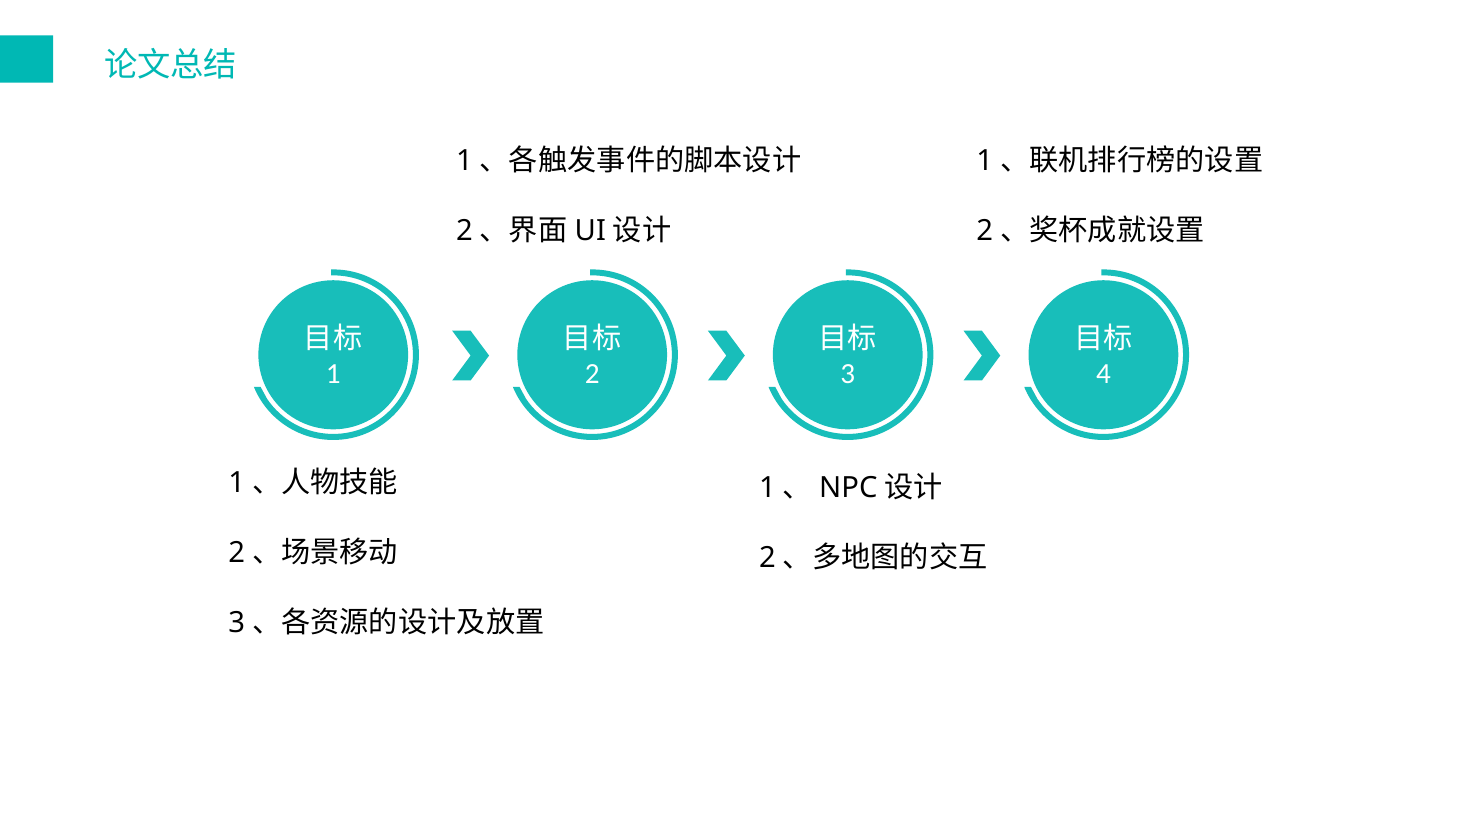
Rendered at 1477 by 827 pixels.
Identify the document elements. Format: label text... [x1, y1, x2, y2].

text_box [251, 267, 422, 443]
text_box 1、联机排行榜的设置 2、奖杯成就设置 [961, 133, 1279, 254]
text_box 论文总结 [0, 35, 360, 107]
text_box [961, 328, 1002, 383]
text_box [1022, 267, 1192, 443]
text_box 目标 4 [1026, 278, 1180, 431]
text_box 目标 2 [515, 278, 669, 431]
text_box [510, 267, 680, 443]
text_box 1、各触发事件的脚本设计 2、界面UI设计 [441, 133, 817, 254]
text_box 目标 3 [770, 278, 925, 431]
text_box [450, 328, 491, 383]
text_box 目标 1 [256, 278, 410, 431]
text_box 1、人物技能 2、场景移动 3、各资源的设计及放置 [219, 454, 563, 701]
text_box 1、NPC设计 2、多地图的交互 [744, 460, 1003, 621]
text_box [766, 267, 936, 443]
text_box [706, 328, 747, 383]
